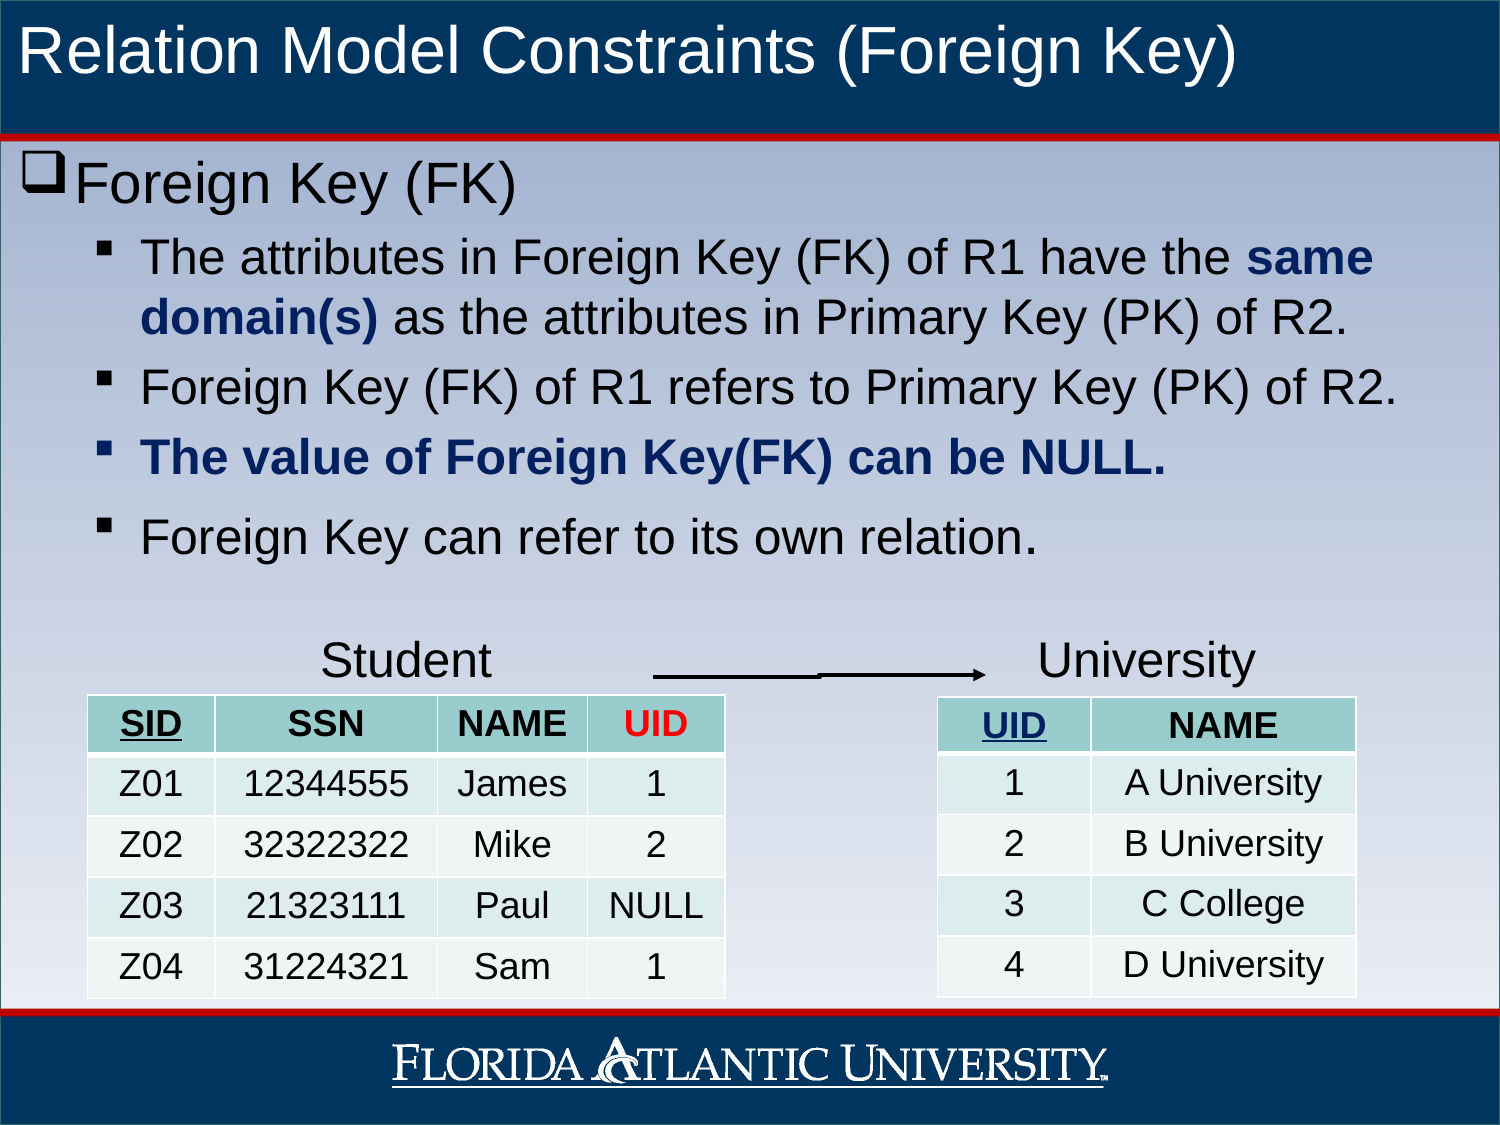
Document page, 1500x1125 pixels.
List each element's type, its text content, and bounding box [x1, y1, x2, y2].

table_cell 2 [938, 815, 1090, 874]
table_header NAME [438, 696, 587, 752]
table_header UID [938, 698, 1090, 751]
text_box Student [305, 620, 508, 696]
table_cell B University [1092, 815, 1355, 874]
table_cell 1 [588, 758, 724, 815]
table_cell Sam [438, 939, 587, 998]
table_cell 31224321 [216, 939, 437, 998]
table_cell Z02 [88, 817, 214, 876]
picture [392, 1037, 1108, 1088]
table_cell Mike [438, 817, 587, 876]
table_cell A University [1092, 756, 1355, 814]
table_cell NULL [588, 878, 724, 937]
table_header NAME [1092, 698, 1355, 751]
table_cell Z01 [88, 758, 214, 815]
table_header SID [88, 696, 214, 752]
table_cell D University [1092, 937, 1355, 996]
table_cell 1 [588, 939, 724, 998]
table_header SSN [216, 696, 437, 752]
table_cell 3 [938, 876, 1090, 935]
table_cell Paul [438, 878, 587, 937]
text_box University [1022, 620, 1272, 696]
table_cell 4 [938, 937, 1090, 996]
table_cell 21323111 [216, 878, 437, 937]
table_cell 12344555 [216, 758, 437, 815]
list Foreign Key (FK) The attributes in Foreign Key (FK) of R1 have the same domain(s) as the attributes in Primary Key (PK) of R2. Foreign Key (FK) of R1 refers to Primary Key (PK) of R2. The value of Foreign Key(FK) can be NULL. Foreign Key can refer to its own relation. [3, 137, 1500, 588]
table_cell 1 [938, 756, 1090, 814]
table_cell 2 [588, 817, 724, 876]
table_cell James [438, 758, 587, 815]
text_box Relation Model Constraints (Foreign Key) [3, 0, 1500, 95]
table_cell 32322322 [216, 817, 437, 876]
table_cell Z03 [88, 878, 214, 937]
table_cell Z04 [88, 939, 214, 998]
table_cell C College [1092, 876, 1355, 935]
table_header UID [588, 696, 724, 752]
